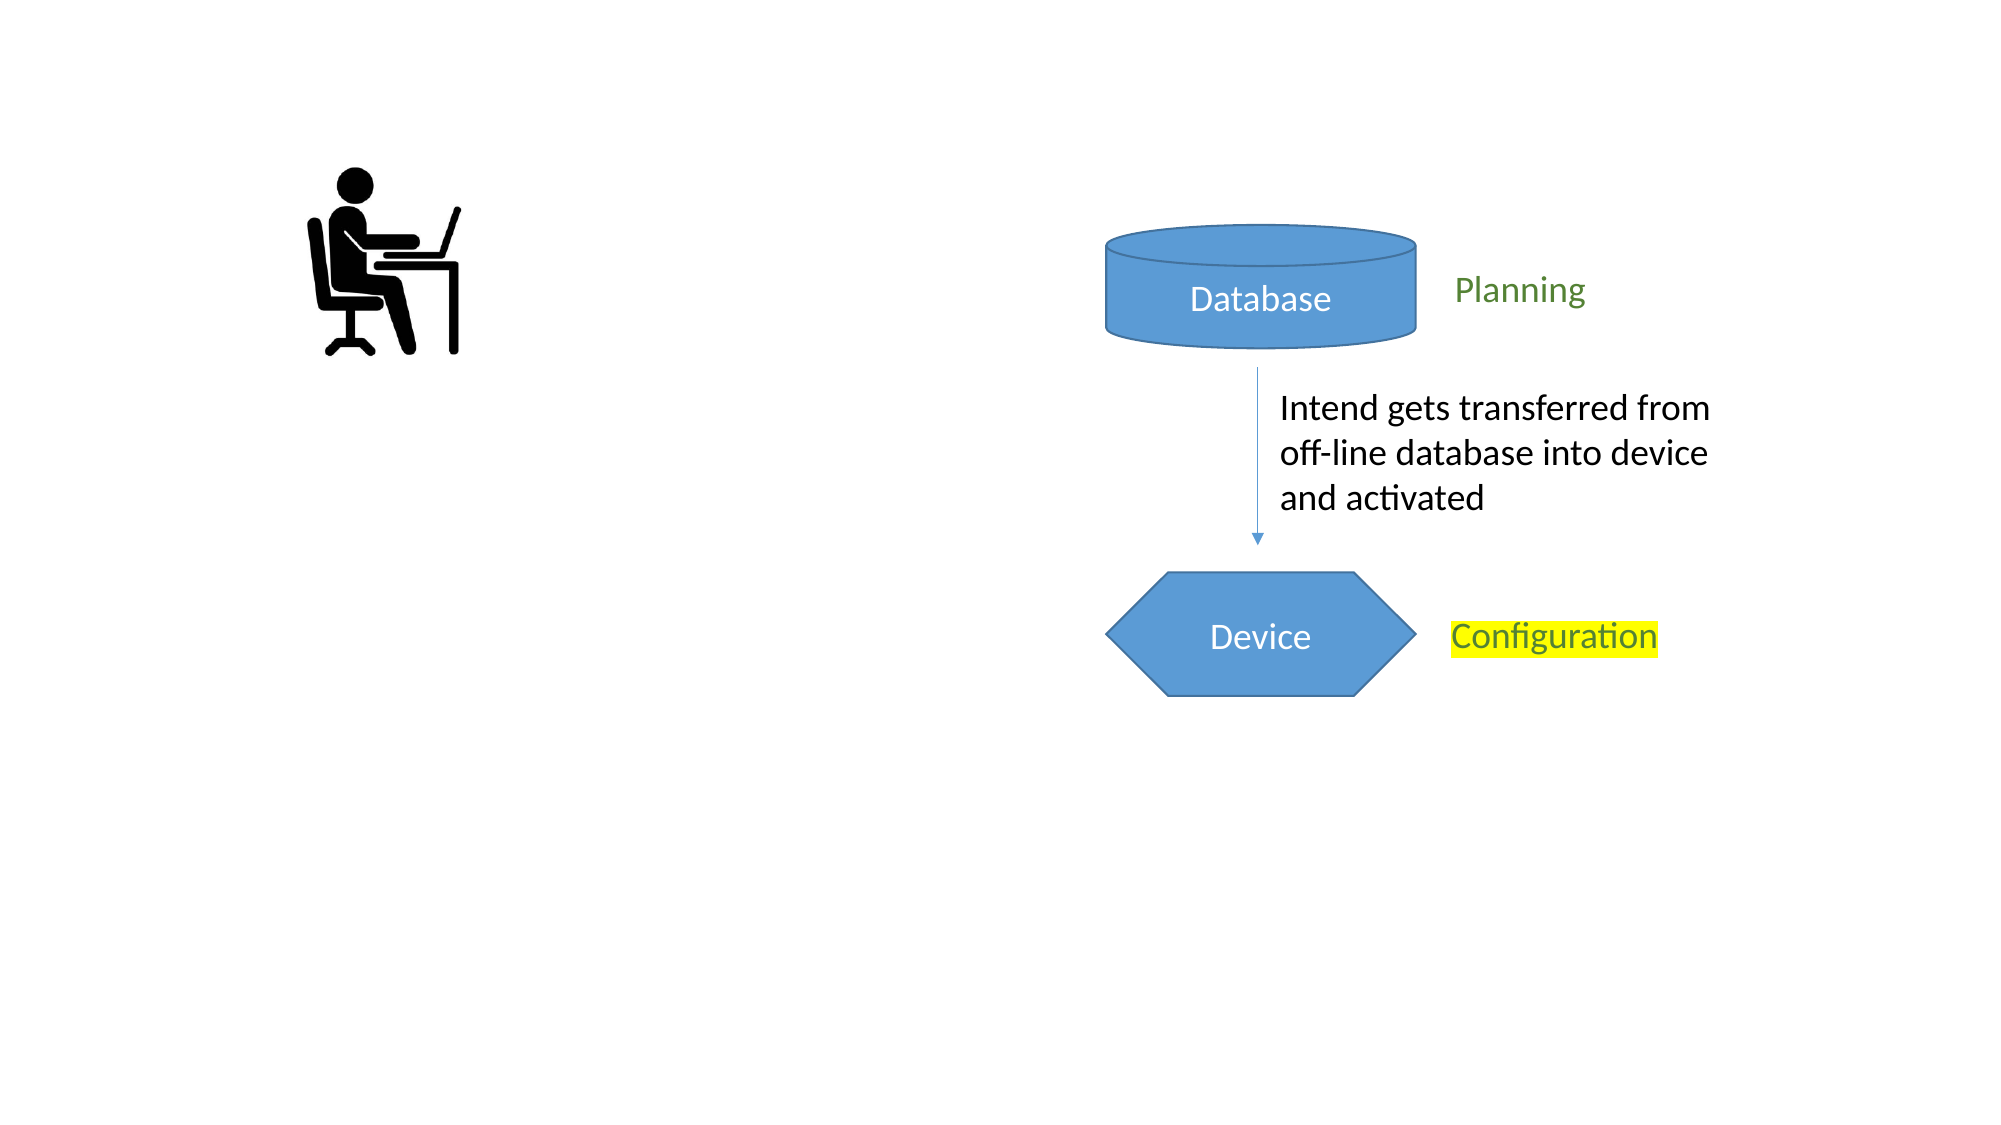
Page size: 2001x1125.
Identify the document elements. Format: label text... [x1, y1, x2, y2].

text_box Intend gets transferred from off-line database into device and activated [1265, 375, 1735, 526]
text_box Configuration [1436, 603, 1674, 664]
text_box Planning [1440, 257, 1602, 317]
text_box Device [1104, 571, 1418, 697]
text_box Database [1105, 223, 1417, 350]
picture [287, 155, 482, 368]
